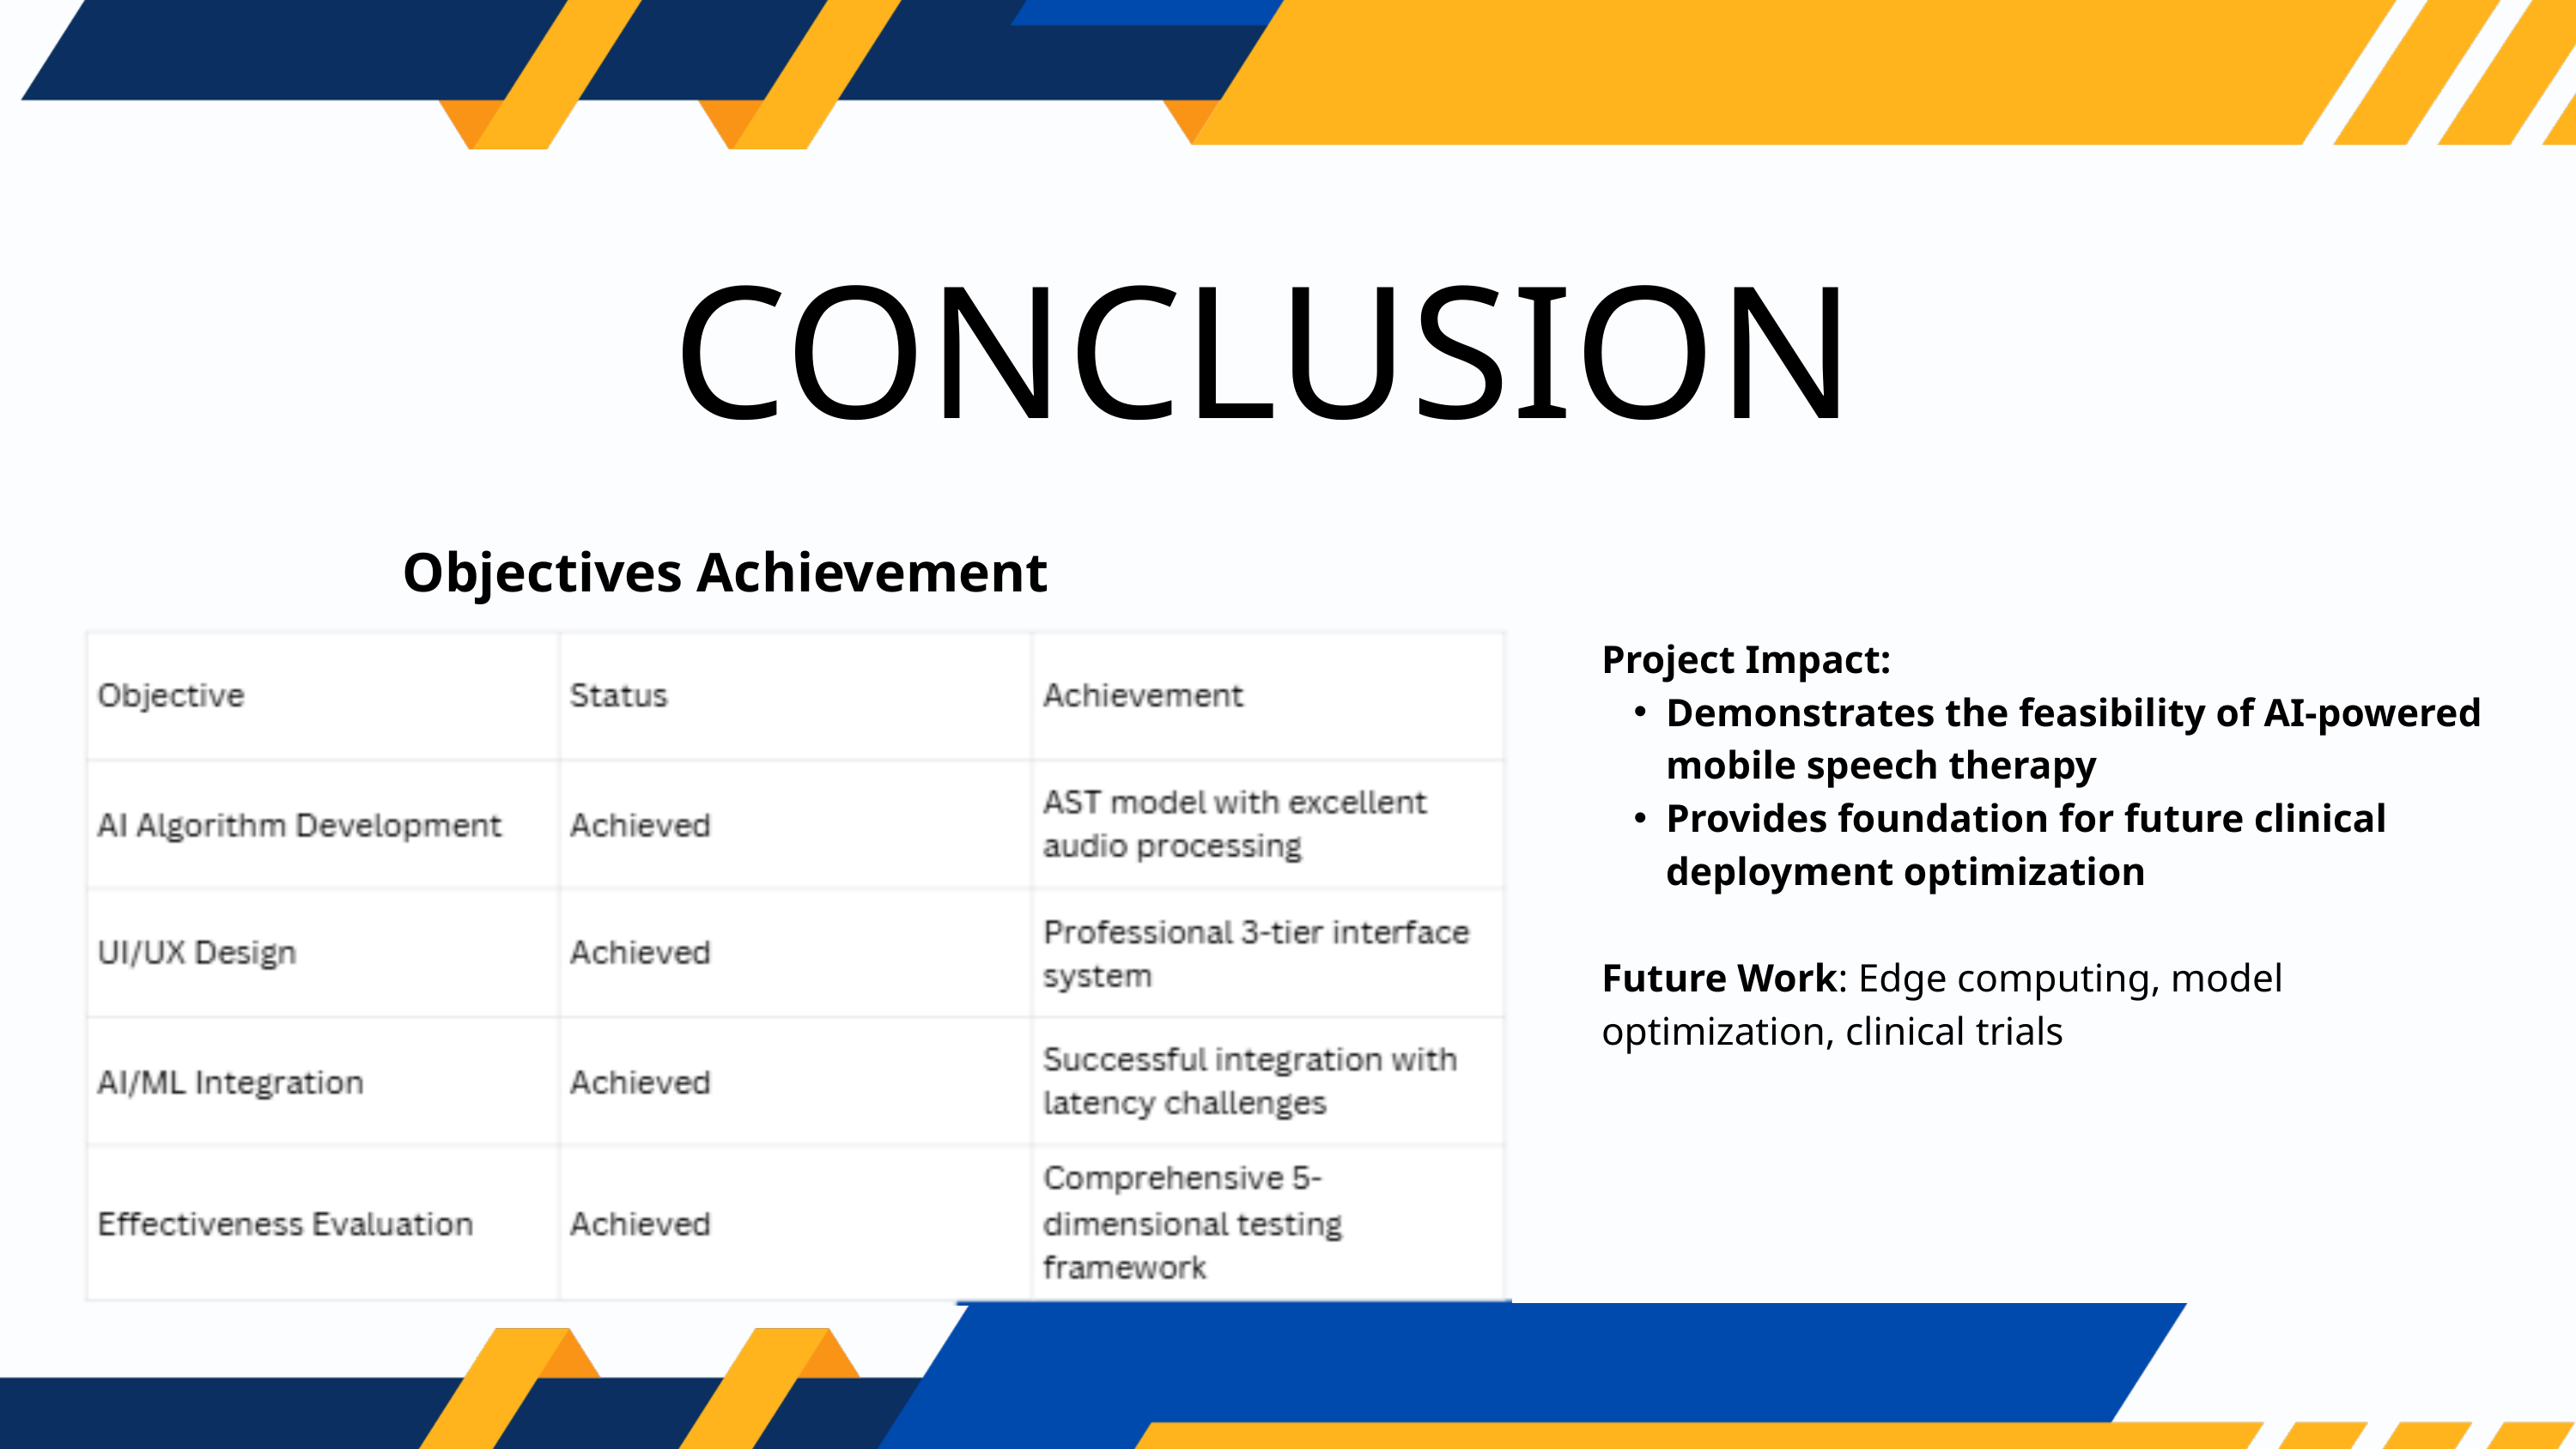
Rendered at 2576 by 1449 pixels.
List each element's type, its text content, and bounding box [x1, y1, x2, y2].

text_box [0, 1303, 2576, 1449]
text_box CONCLUSION [440, 308, 2136, 456]
text_box Project Impact: Demonstrates the feasibility of AI-powered mobile speech therapy Provides foundation for future clinical deployment optimization Future Work: Edge computing, model optimization, clinical trials [1601, 627, 2495, 1053]
picture [81, 627, 1512, 1306]
text_box [20, 0, 2576, 149]
text_box Objectives Achievement Status: [336, 527, 1116, 624]
